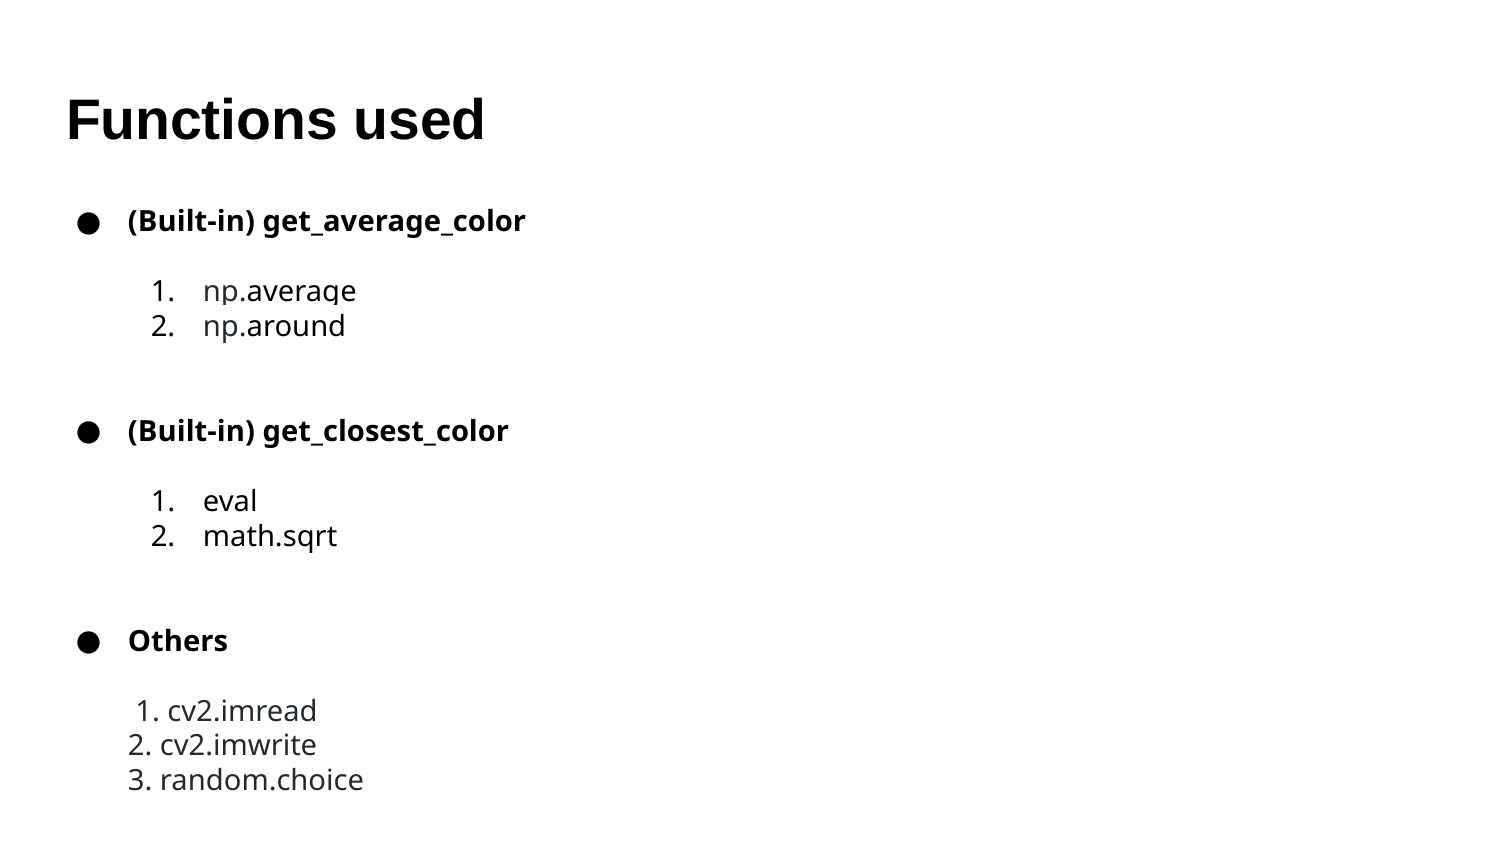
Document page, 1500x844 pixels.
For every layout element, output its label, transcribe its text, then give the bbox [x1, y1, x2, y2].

text_box (Built-in) get_average_color np.average np.around (Built-in) get_closest_color eval math.sqrt Others 1. cv2.imread 2. cv2.imwrite 3. random.choice [37, 187, 1449, 812]
title Functions used [51, 72, 1449, 167]
